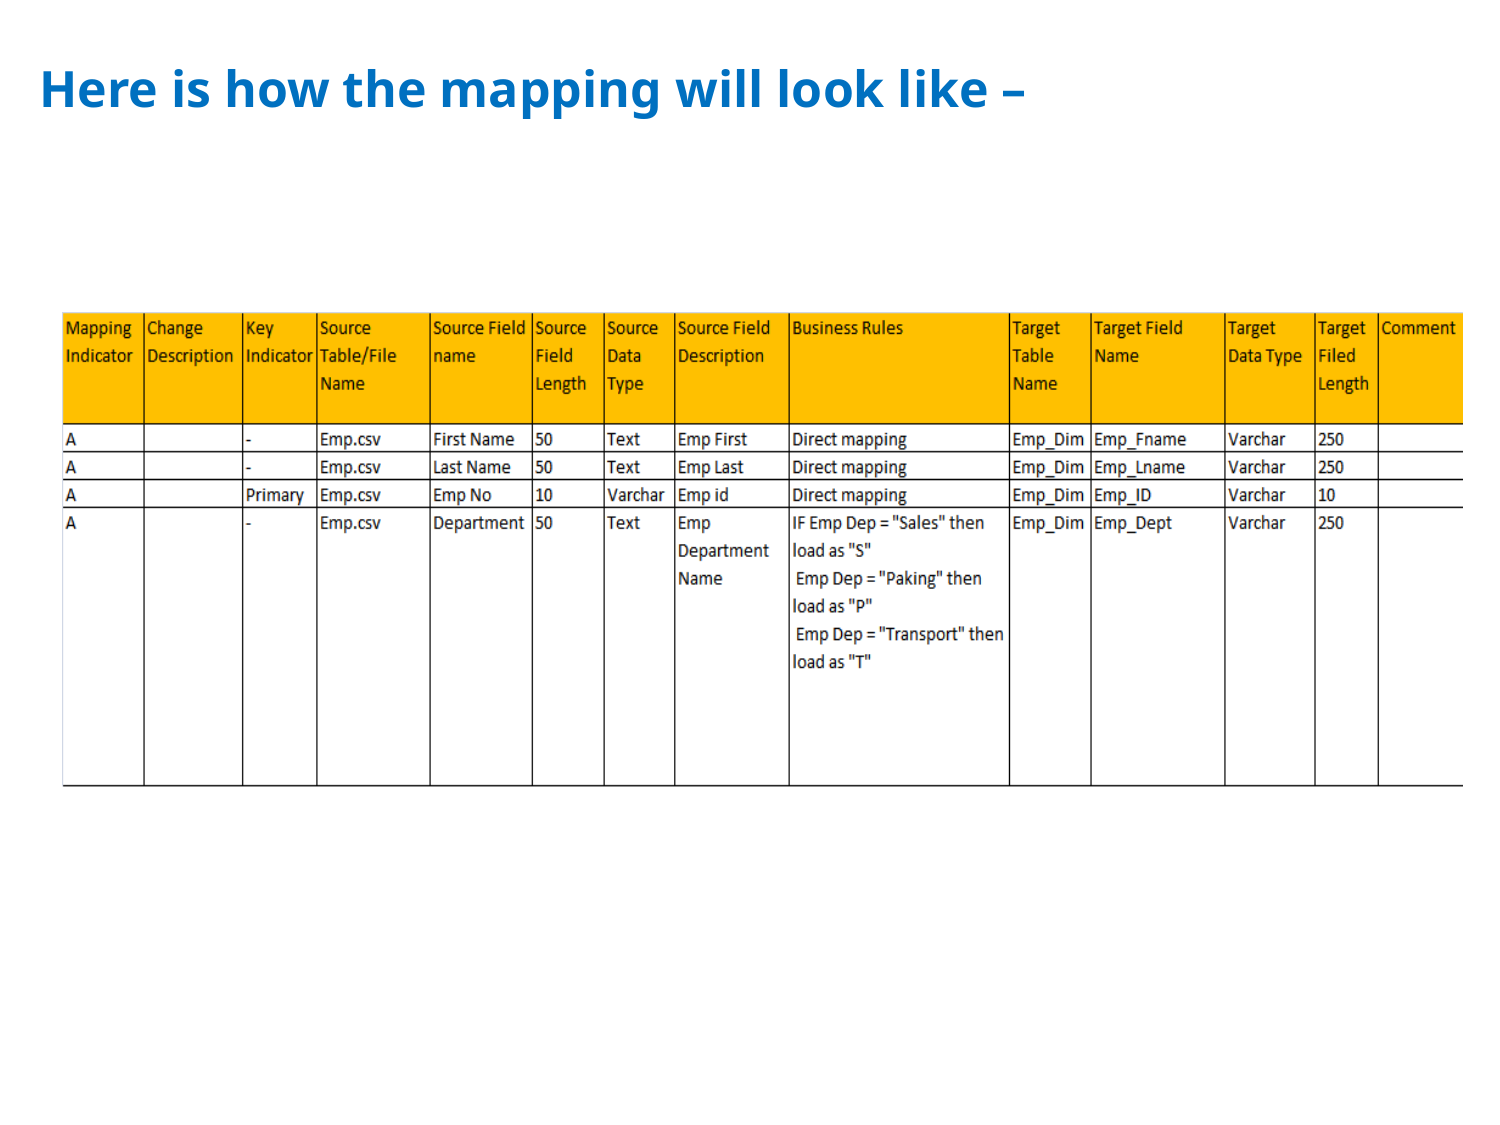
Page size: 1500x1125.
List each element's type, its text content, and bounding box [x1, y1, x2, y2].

title Here is how the mapping will look like – [39, 34, 1470, 126]
picture [62, 312, 1463, 788]
list [39, 162, 1465, 988]
